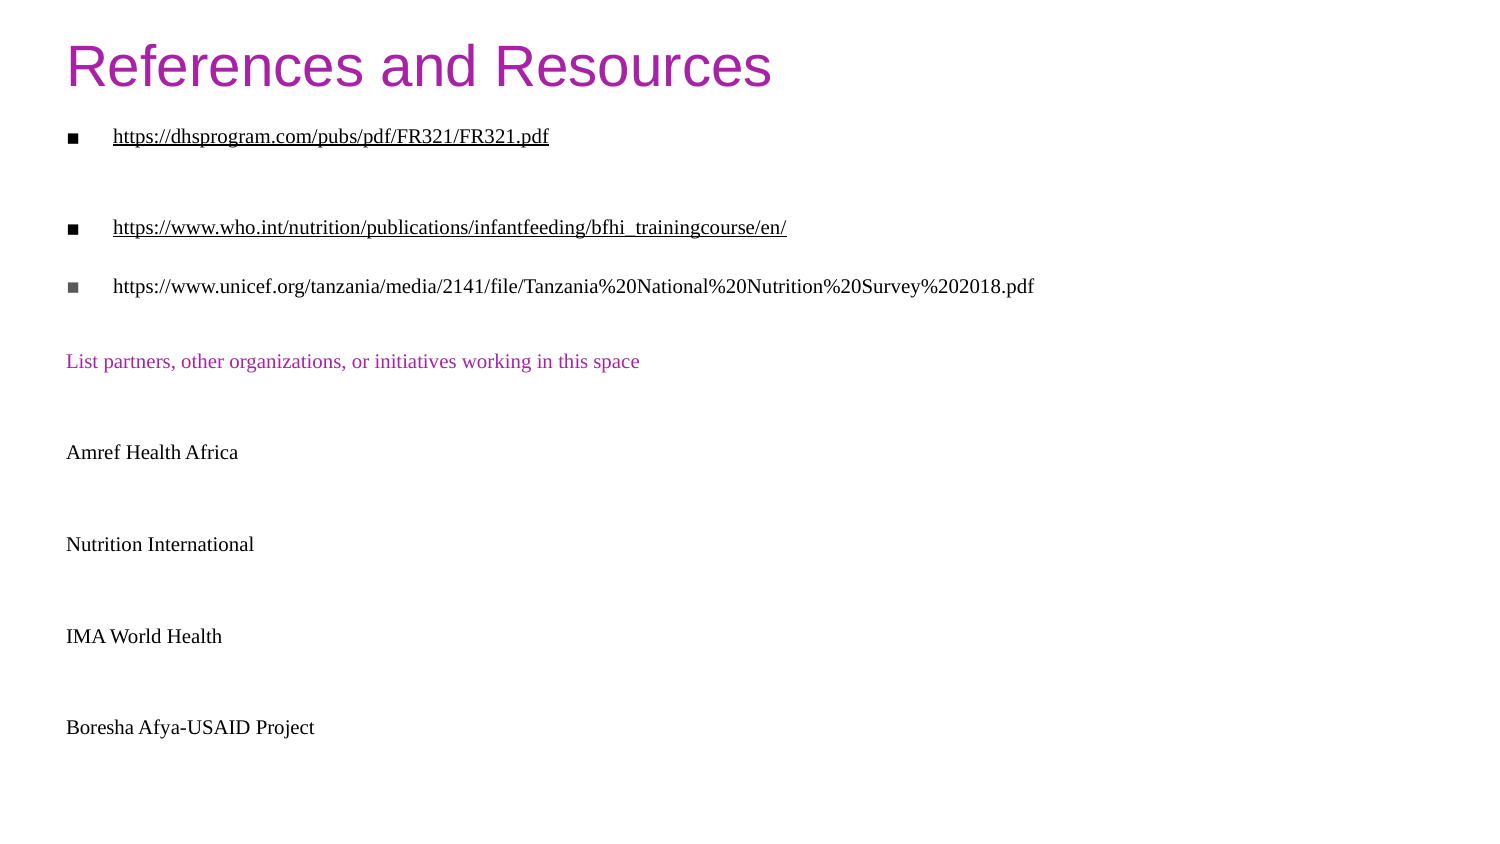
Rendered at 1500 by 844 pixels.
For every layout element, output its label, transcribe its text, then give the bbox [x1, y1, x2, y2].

list https://dhsprogram.com/pubs/pdf/FR321/FR321.pdf https://www.who.int/nutrition/publications/infantfeeding/bfhi_trainingcourse/en/ https://www.unicef.org/tanzania/media/2141/file/Tanzania%20National%20Nutrition%20Survey%202018.pdf List partners, other organizations, or initiatives working in this space Amref Health Africa Nutrition International IMA World Health Boresha Afya-USAID Project [51, 107, 1480, 803]
title References and Resources [51, 13, 1449, 107]
